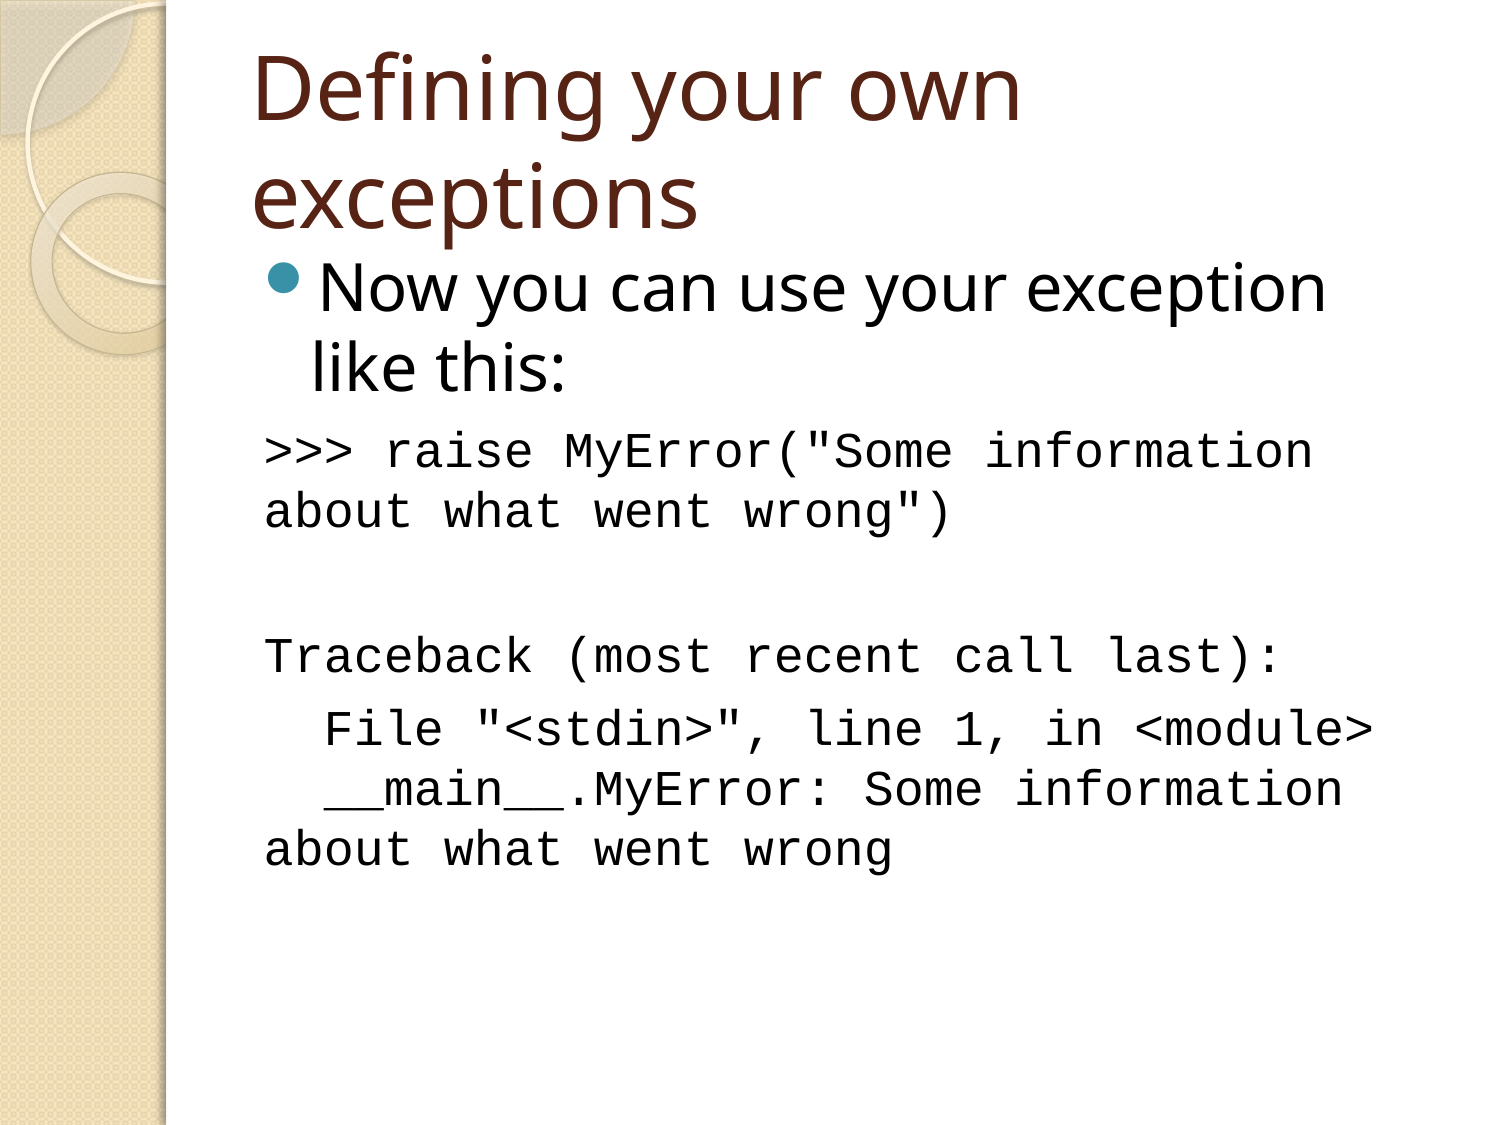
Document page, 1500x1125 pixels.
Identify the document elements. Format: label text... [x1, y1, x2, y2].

list Now you can use your exception like this: >>> raise MyError("Some information about what went wrong") Traceback (most recent call last): File "<stdin>", line 1, in <module> __main__.MyError: Some information about what went wrong [235, 237, 1466, 1025]
title Defining your own exceptions [235, 45, 1466, 233]
